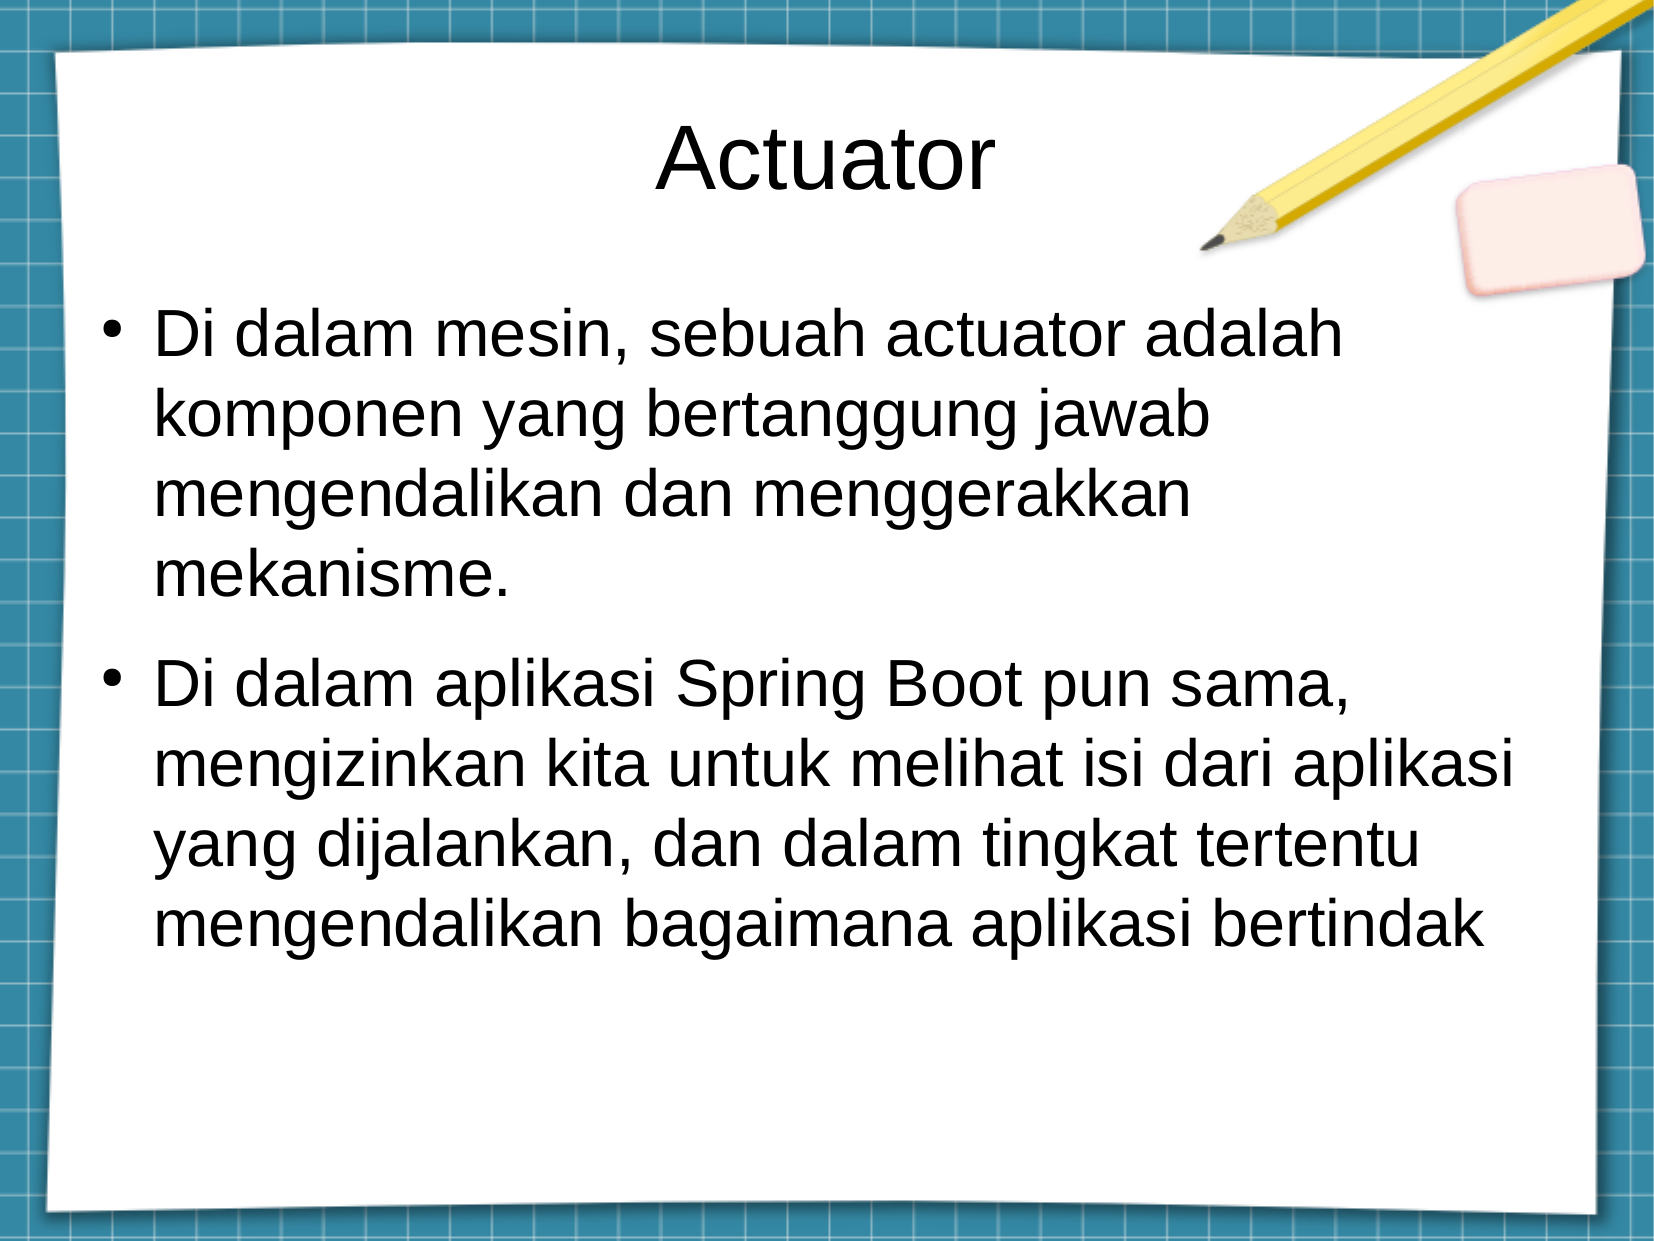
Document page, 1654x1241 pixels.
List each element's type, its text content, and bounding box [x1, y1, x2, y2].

picture [0, 0, 1654, 1241]
title Actuator [82, 49, 1571, 257]
list Di dalam mesin, sebuah actuator adalah komponen yang bertanggung jawab mengendalikan dan menggerakkan mekanisme. Di dalam aplikasi Spring Boot pun sama, mengizinkan kita untuk melihat isi dari aplikasi yang dijalankan, dan dalam tingkat tertentu mengendalikan bagaimana aplikasi bertindak [82, 290, 1571, 1010]
